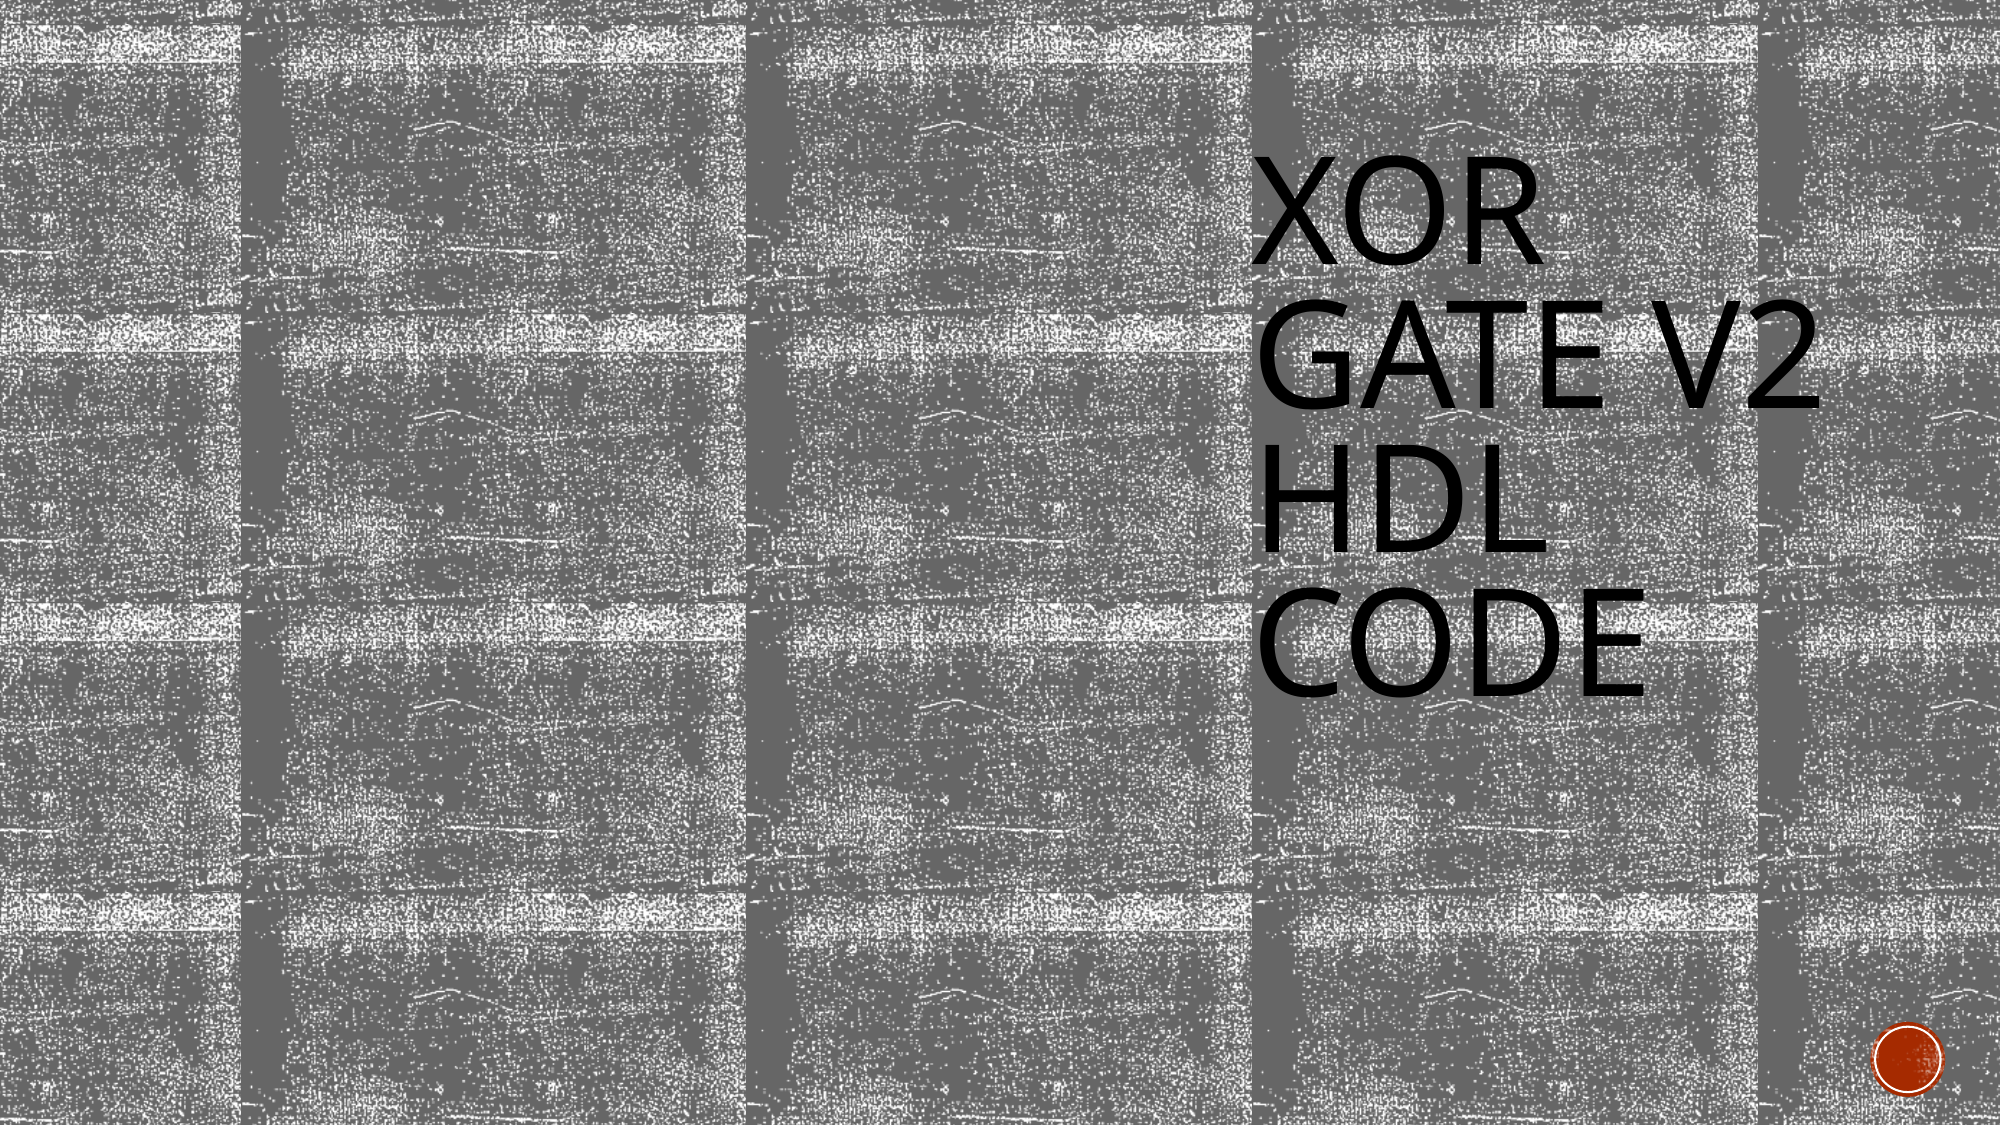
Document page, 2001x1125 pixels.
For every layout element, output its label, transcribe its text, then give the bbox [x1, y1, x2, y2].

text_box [1872, 1024, 1943, 1095]
title XOr gate V2 HDL CODE [1236, 115, 1876, 733]
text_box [1585, 669, 1758, 843]
text_box [0, 0, 2000, 1125]
